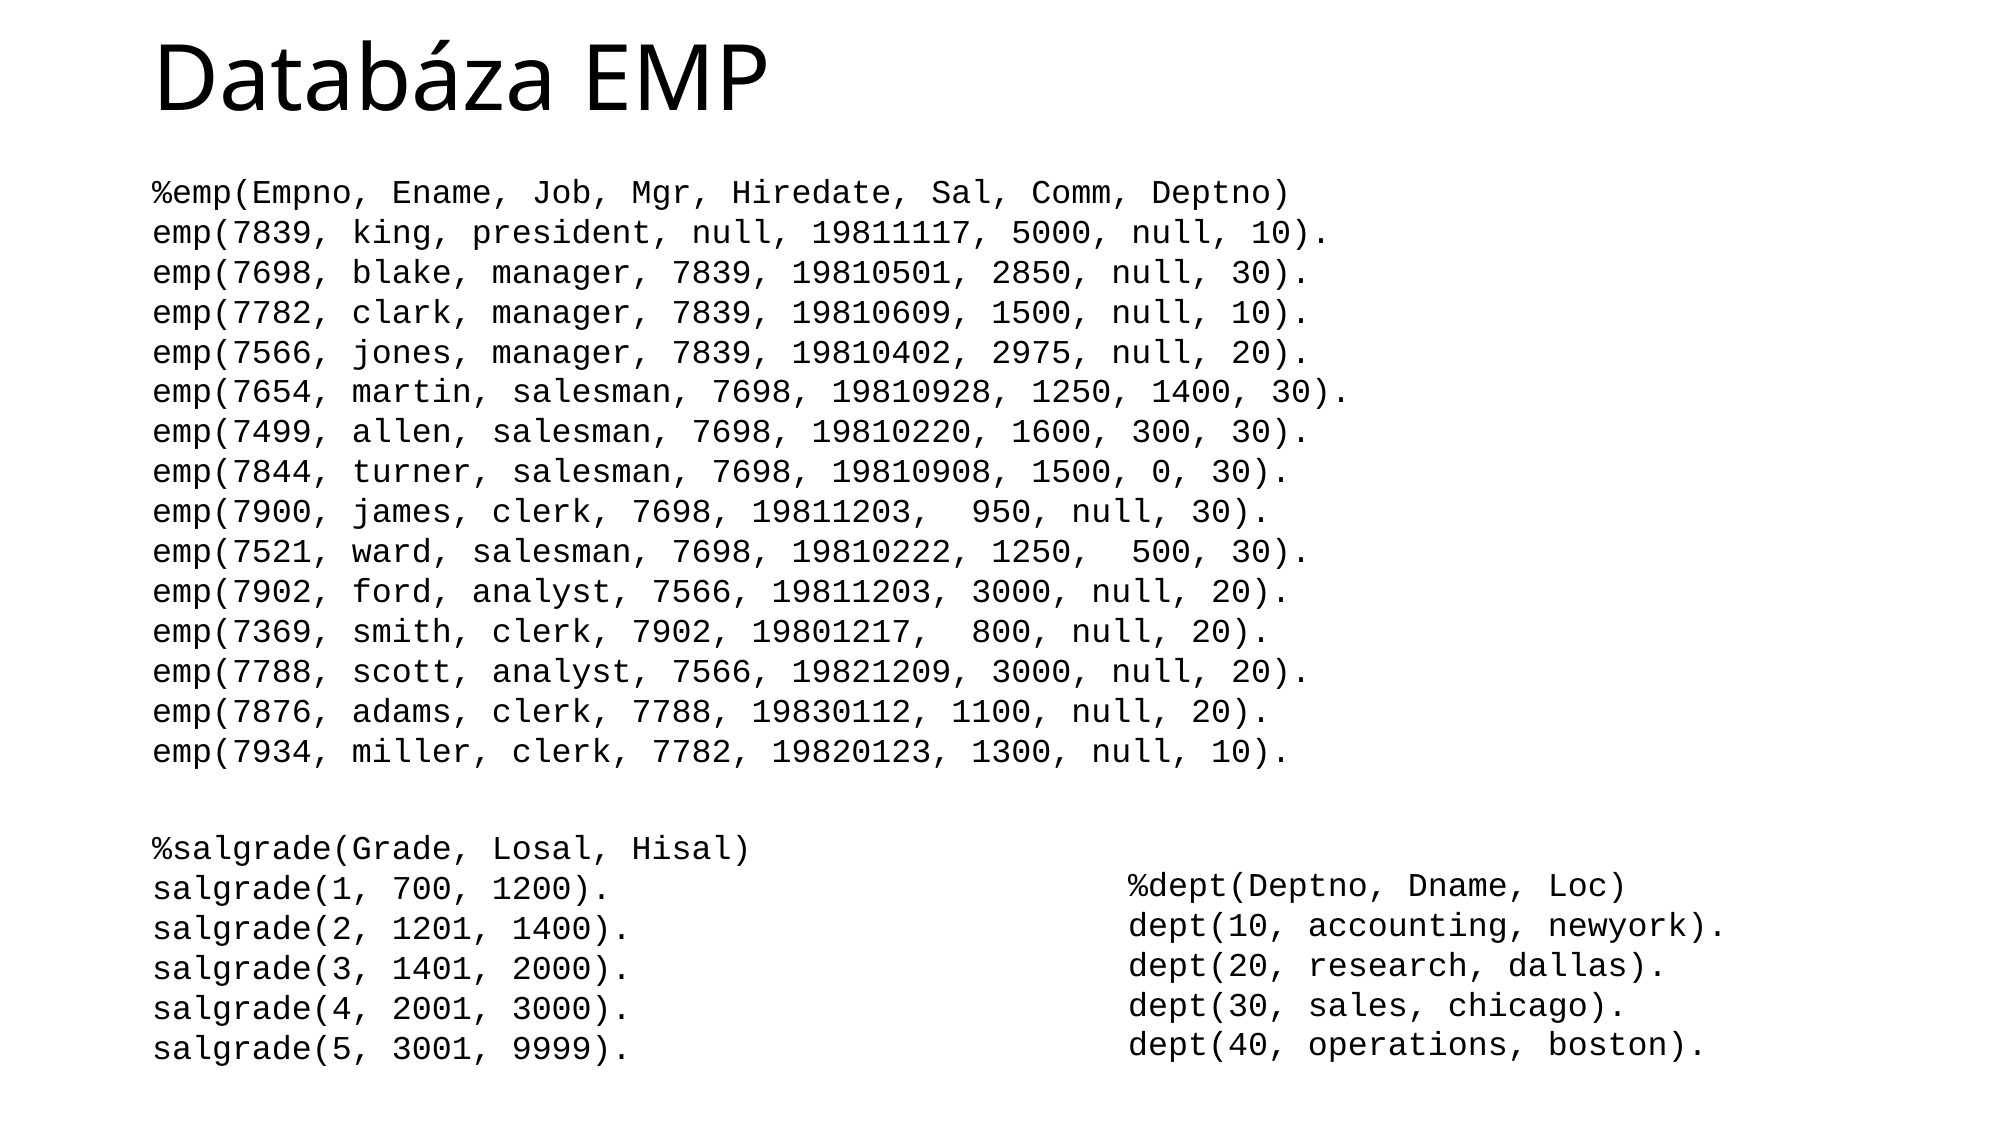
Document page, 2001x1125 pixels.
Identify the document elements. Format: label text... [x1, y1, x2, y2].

text_box %emp(Empno, Ename, Job, Mgr, Hiredate, Sal, Comm, Deptno) emp(7839, king, president, null, 19811117, 5000, null, 10). emp(7698, blake, manager, 7839, 19810501, 2850, null, 30). emp(7782, clark, manager, 7839, 19810609, 1500, null, 10). emp(7566, jones, manager, 7839, 19810402, 2975, null, 20). emp(7654, martin, salesman, 7698, 19810928, 1250, 1400, 30). emp(7499, allen, salesman, 7698, 19810220, 1600, 300, 30). emp(7844, turner, salesman, 7698, 19810908, 1500, 0, 30). emp(7900, james, clerk, 7698, 19811203, 950, null, 30). emp(7521, ward, salesman, 7698, 19810222, 1250, 500, 30). emp(7902, ford, analyst, 7566, 19811203, 3000, null, 20). emp(7369, smith, clerk, 7902, 19801217, 800, null, 20). emp(7788, scott, analyst, 7566, 19821209, 3000, null, 20). emp(7876, adams, clerk, 7788, 19830112, 1100, null, 20). emp(7934, miller, clerk, 7782, 19820123, 1300, null, 10). [137, 162, 1582, 777]
text_box %dept(Deptno, Dname, Loc) dept(10, accounting, newyork). dept(20, research, dallas). dept(30, sales, chicago). dept(40, operations, boston). [1138, 855, 2000, 1070]
text_box %salgrade(Grade, Losal, Hisal) salgrade(1, 700, 1200). salgrade(2, 1201, 1400). salgrade(3, 1401, 2000). salgrade(4, 2001, 3000). salgrade(5, 3001, 9999). [137, 818, 1138, 1074]
text_box Databáza EMP [137, 3, 1863, 158]
